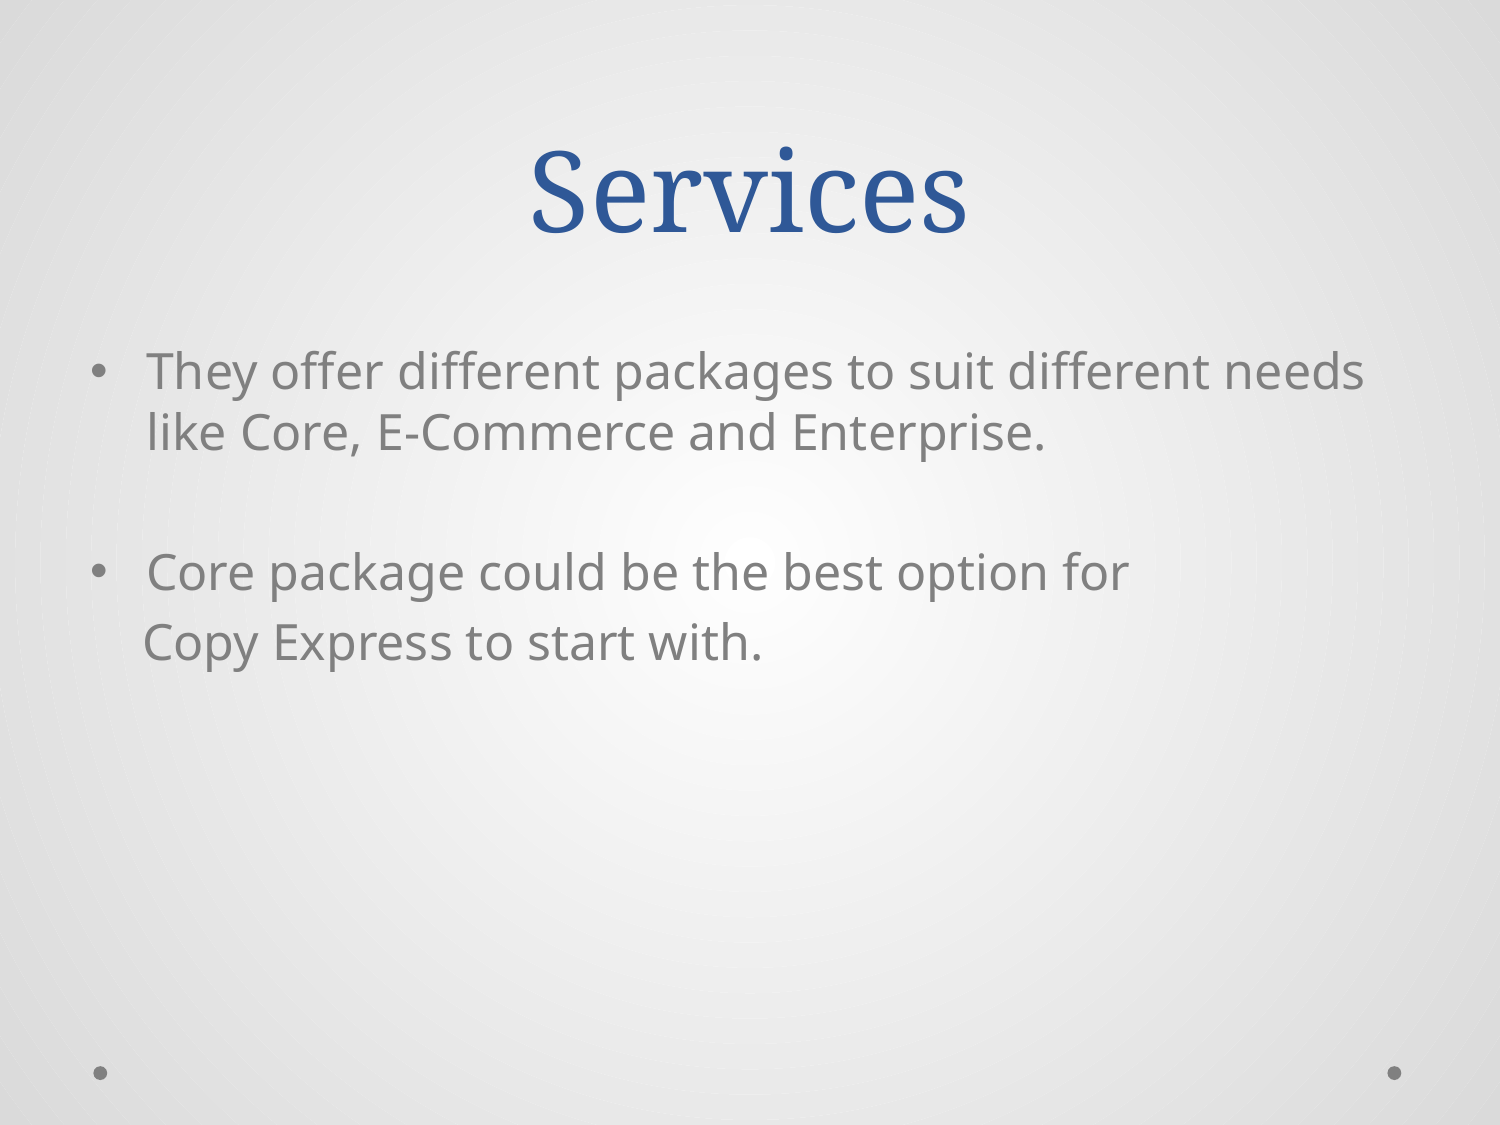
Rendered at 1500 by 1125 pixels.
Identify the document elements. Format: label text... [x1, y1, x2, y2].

list They offer different packages to suit different needs like Core, E-Commerce and Enterprise. Core package could be the best option for Copy Express to start with. [75, 262, 1425, 1005]
title Services [75, 0, 1425, 262]
